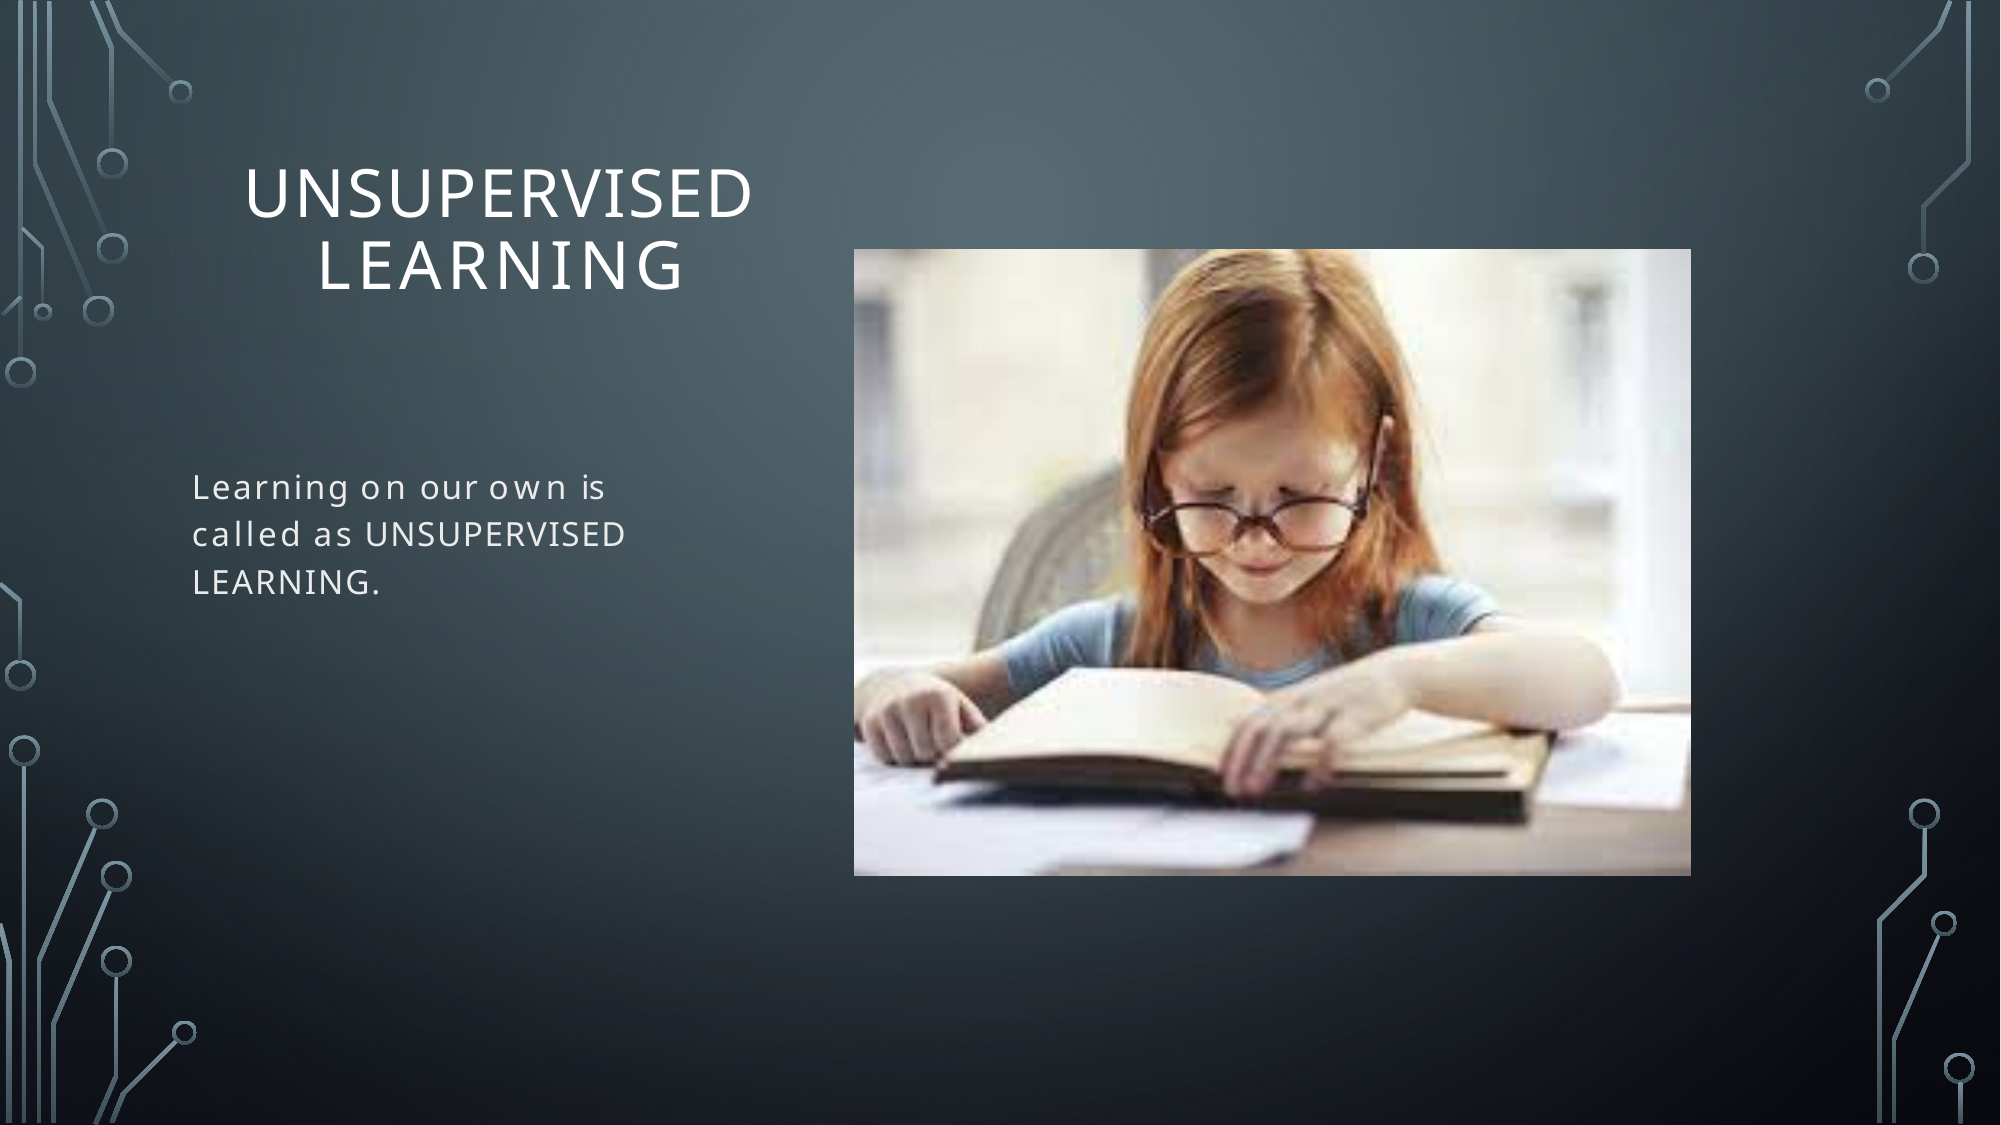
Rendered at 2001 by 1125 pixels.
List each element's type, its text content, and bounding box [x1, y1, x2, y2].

picture [854, 248, 1691, 876]
title UNSUPERVISED LEARNING [212, 117, 790, 312]
list Learning on our own is called as UNSUPERVISED LEARNING. [176, 450, 645, 675]
